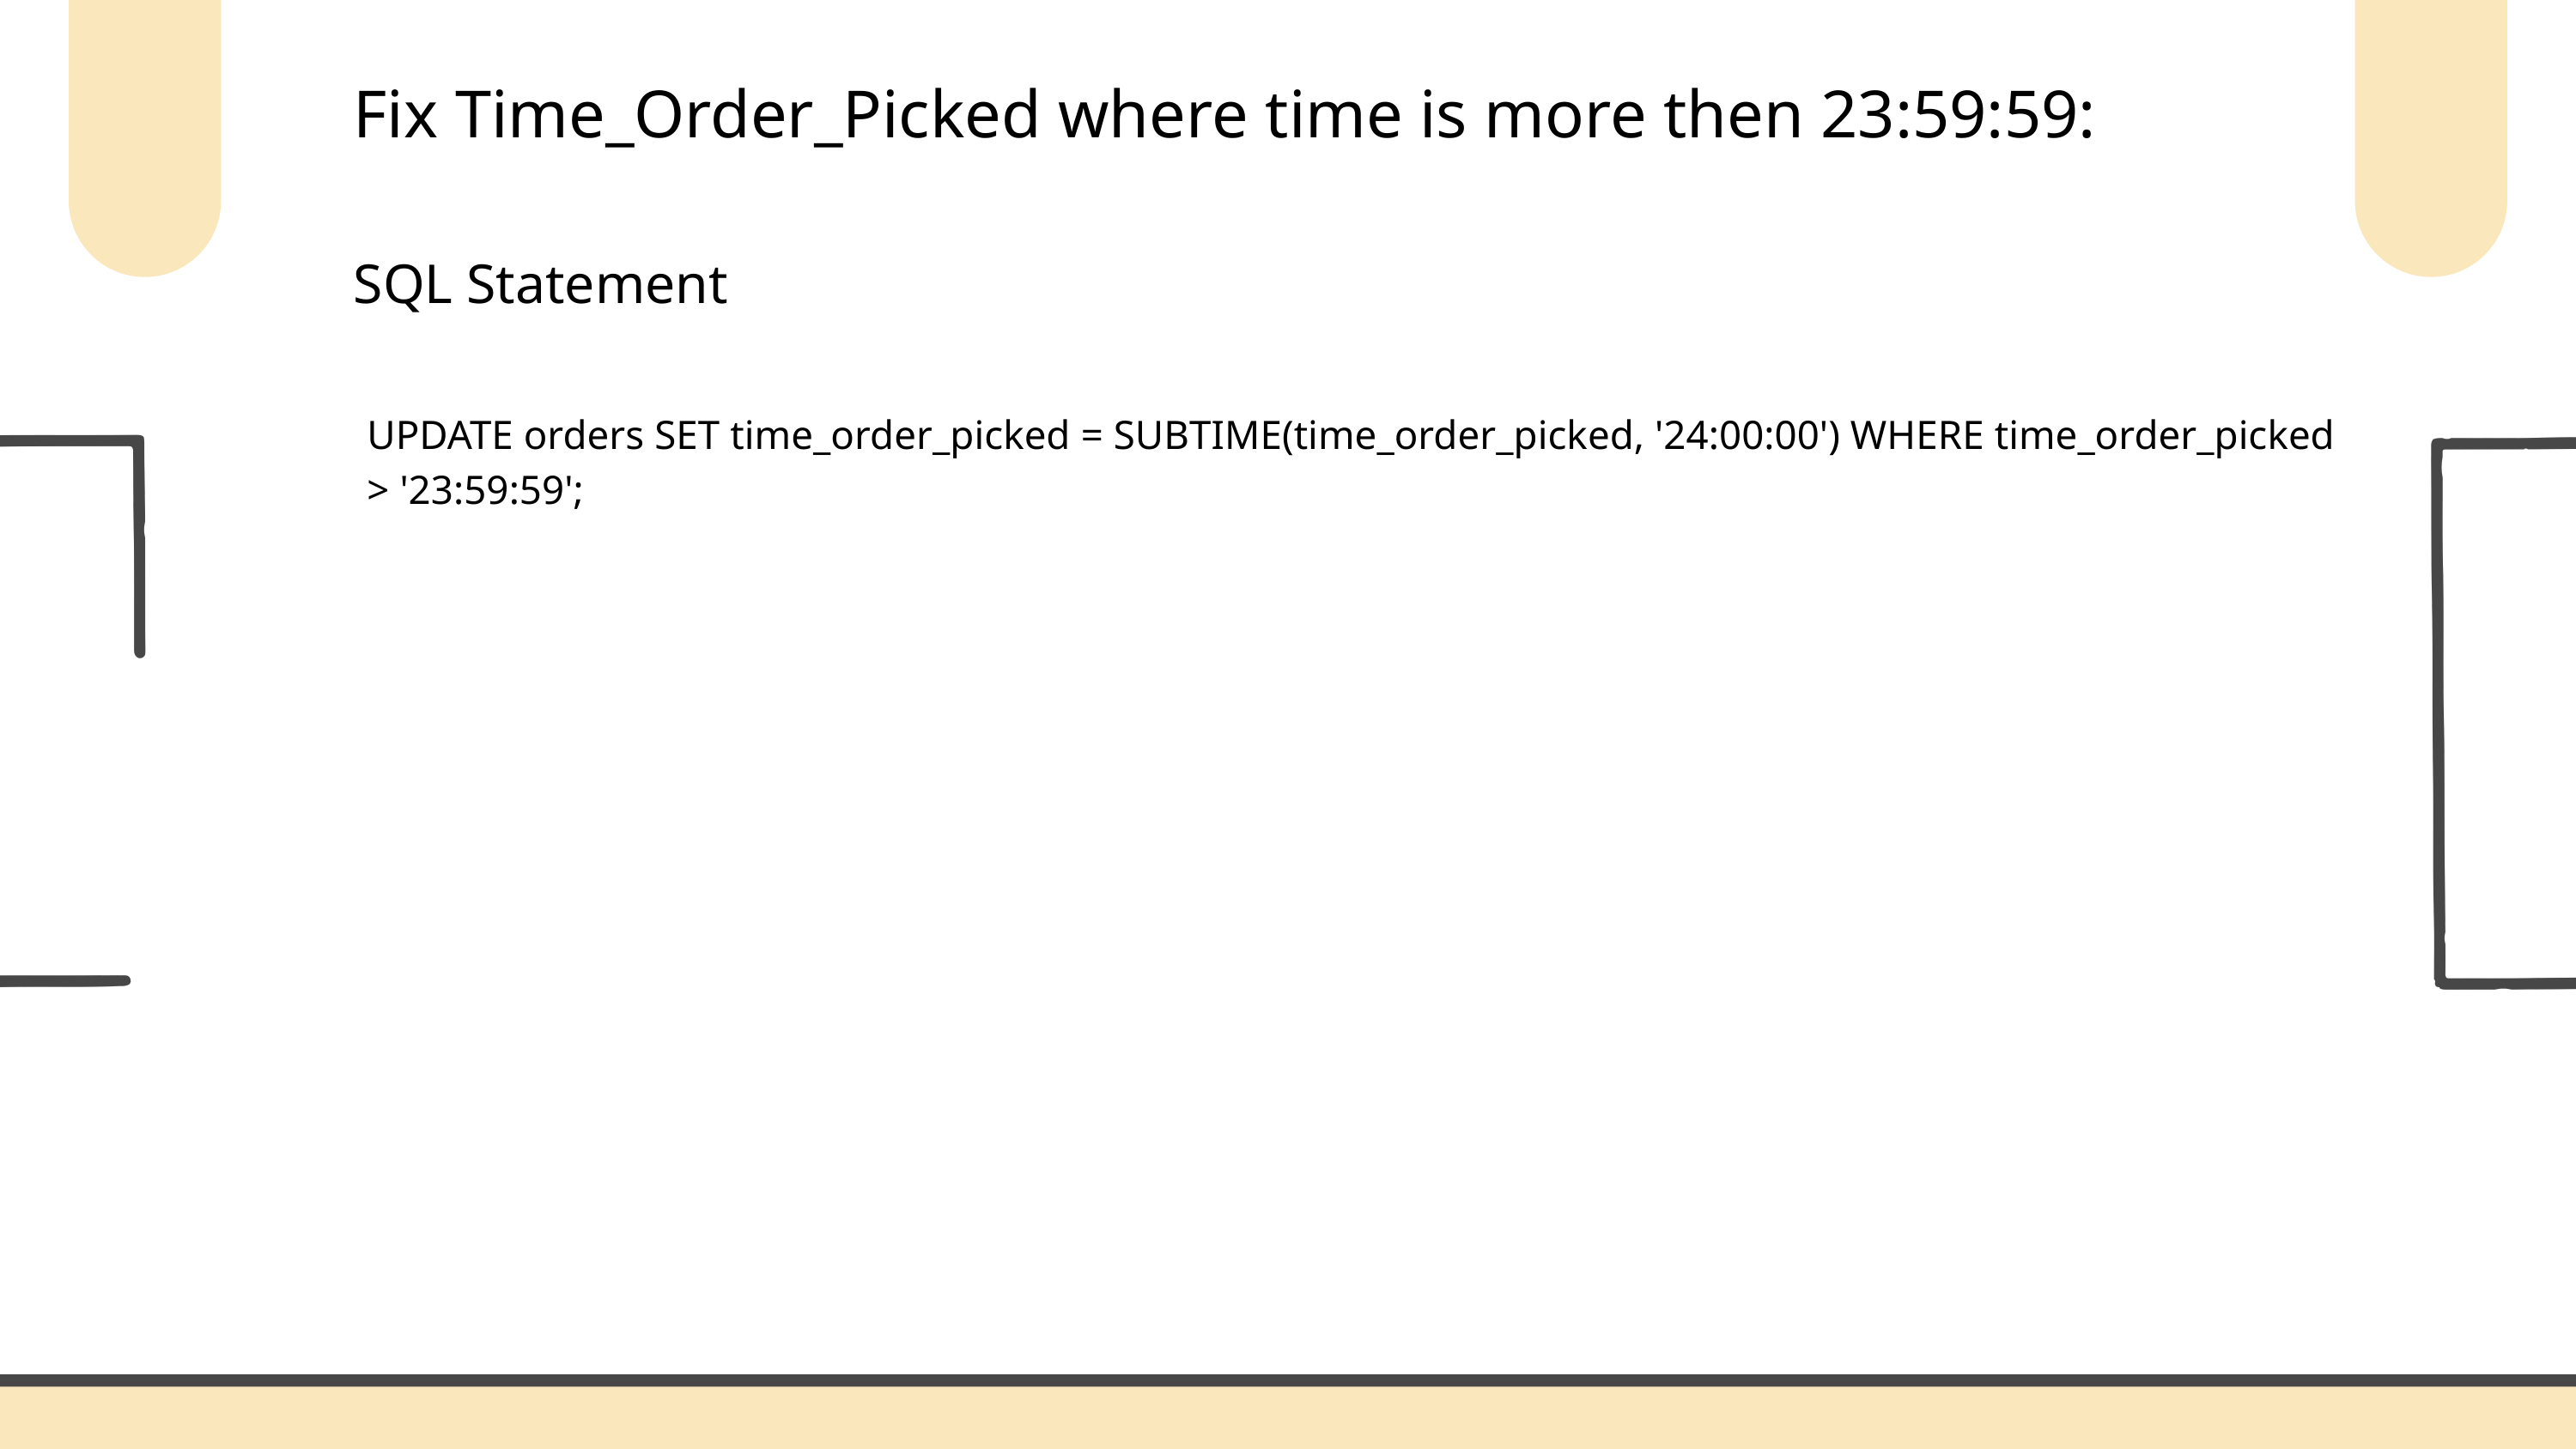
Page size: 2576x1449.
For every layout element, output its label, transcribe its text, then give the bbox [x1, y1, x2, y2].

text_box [2354, 0, 2508, 277]
text_box [0, 434, 146, 990]
text_box [2431, 434, 2576, 990]
text_box Fix Time_Order_Picked where time is more then 23:59:59: [353, 59, 2160, 151]
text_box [68, 0, 222, 277]
text_box UPDATE orders SET time_order_picked = SUBTIME(time_order_picked, '24:00:00') WHERE time_order_picked > '23:59:59'; [367, 402, 2355, 567]
text_box SQL Statement [353, 239, 892, 314]
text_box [0, 1379, 2576, 1449]
